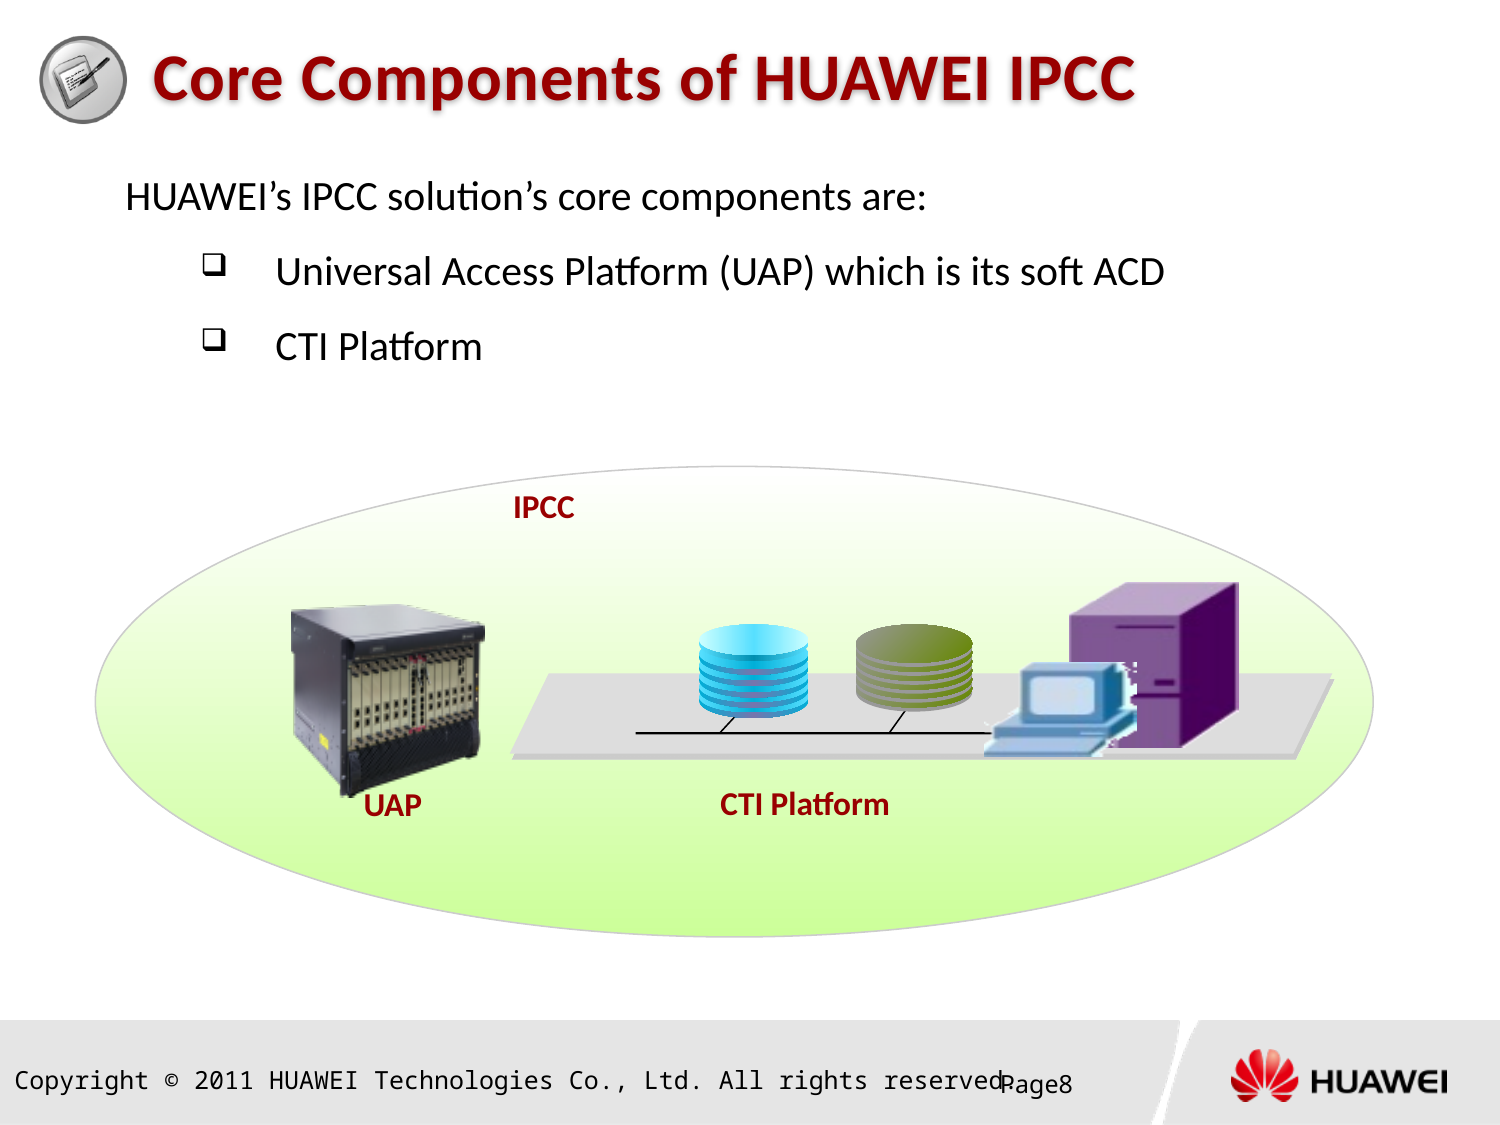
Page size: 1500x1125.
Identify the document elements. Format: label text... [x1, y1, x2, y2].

slide_number Page7 [999, 1070, 1351, 1125]
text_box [95, 426, 1374, 938]
picture [0, 1020, 1500, 1125]
text_box HUAWEI’s IPCC solution’s core components are: Universal Access Platform (UAP) which is its soft ACD CTI Platform [110, 161, 1446, 377]
title Core Components of HUAWEI IPCC [123, 2, 1395, 146]
picture [992, 1077, 999, 1087]
picture [32, 28, 134, 131]
